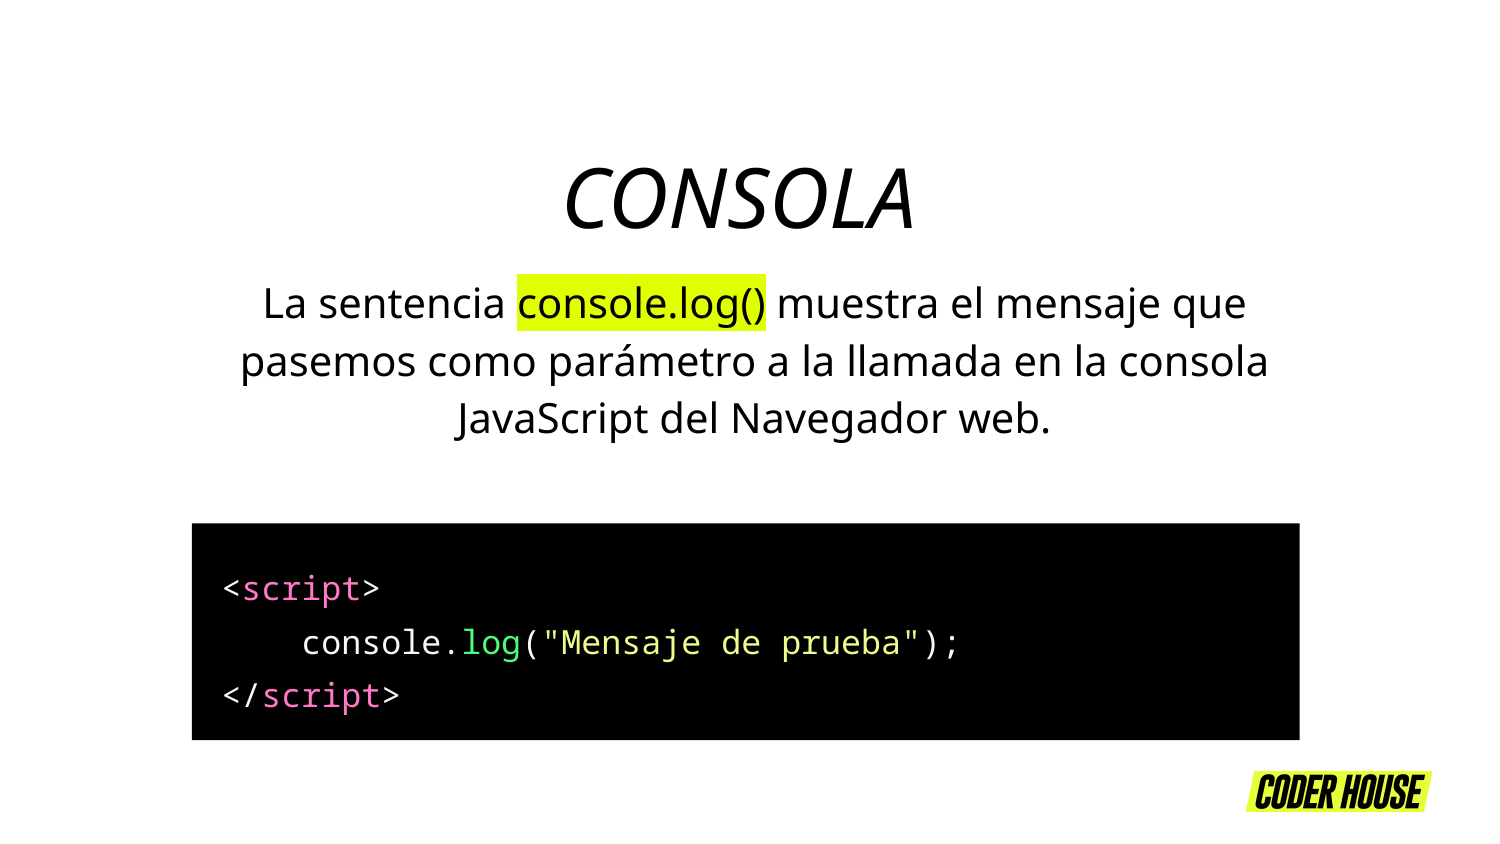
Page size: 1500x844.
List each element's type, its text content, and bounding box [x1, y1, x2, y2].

text_box <script> console.log("Mensaje de prueba"); </script> [191, 523, 1300, 741]
picture [1241, 764, 1437, 819]
text_box CONSOLA [177, 140, 1300, 250]
text_box La sentencia console.log() muestra el mensaje que pasemos como parámetro a la llamada en la consola JavaScript del Navegador web. [156, 254, 1353, 529]
